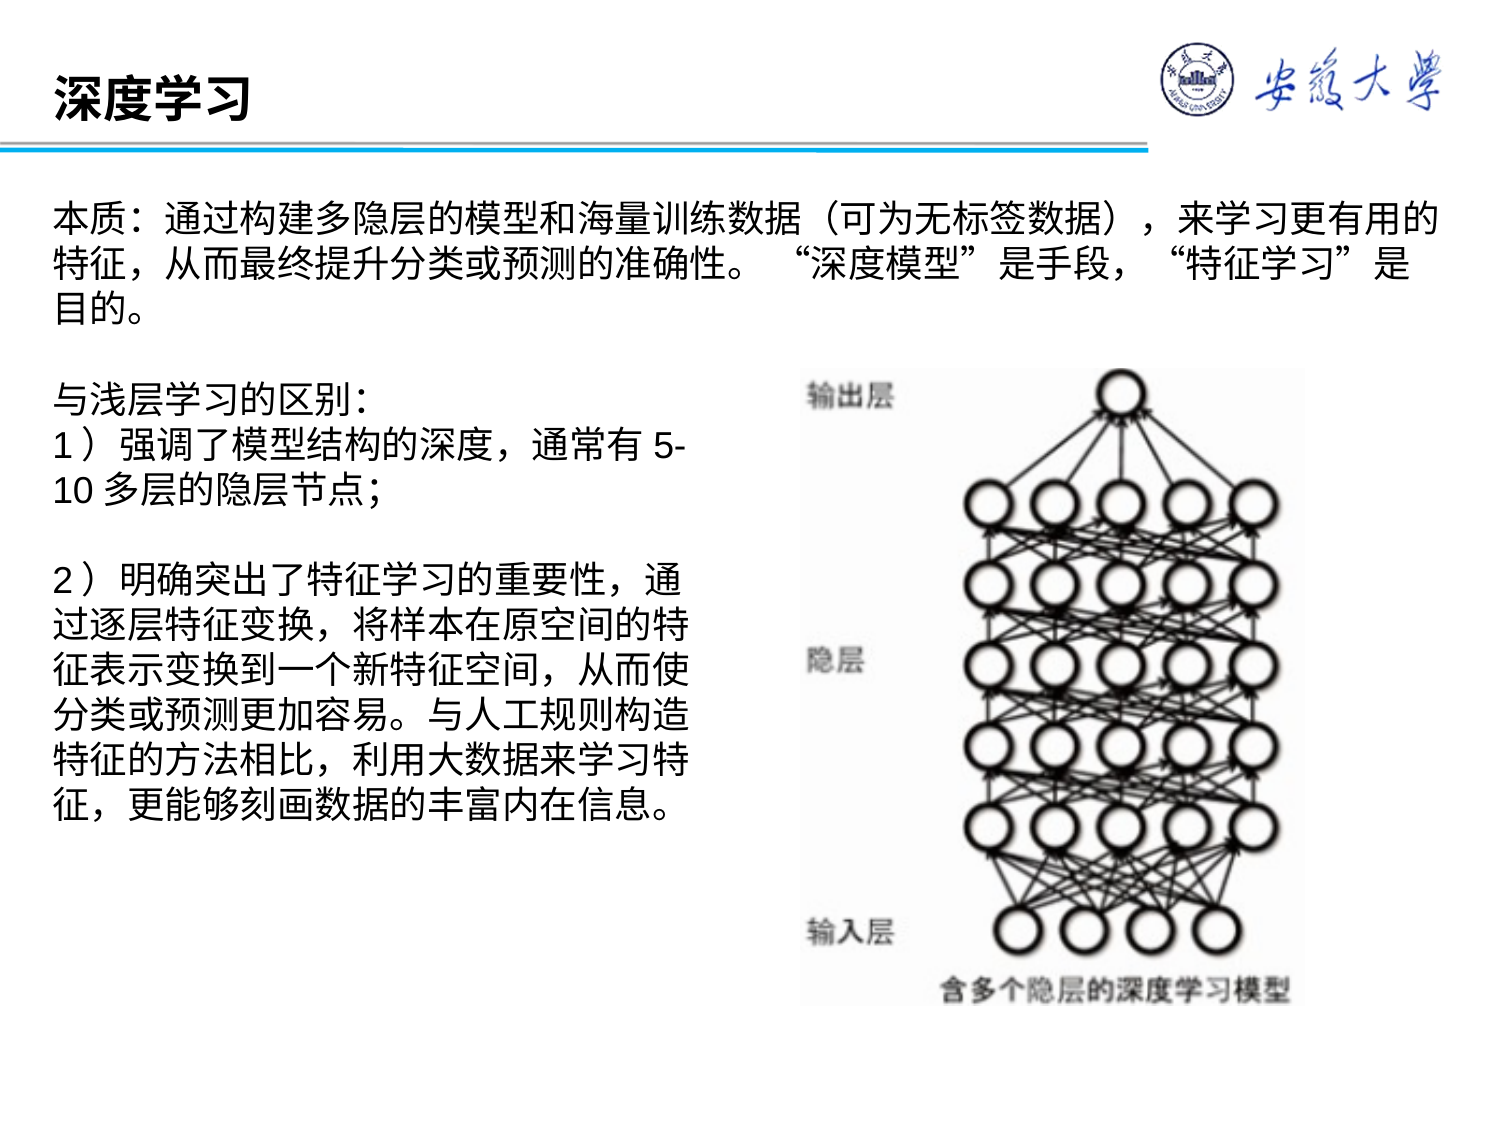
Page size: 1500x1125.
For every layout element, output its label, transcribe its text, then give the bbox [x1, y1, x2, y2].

text_box 深度学习 [38, 59, 269, 135]
text_box 与浅层学习的区别： 1）强调了模型结构的深度，通常有5-10多层的隐层节点； 2）明确突出了特征学习的重要性，通过逐层特征变换，将样本在原空间的特征表示变换到一个新特征空间，从而使分类或预测更加容易。与人工规则构造特征的方法相比，利用大数据来学习特征，更能够刻画数据的丰富内在信息。 [37, 368, 713, 833]
text_box 本质：通过构建多隐层的模型和海量训练数据（可为无标签数据），来学习更有用的特征，从而最终提升分类或预测的准确性。 “深度模型”是手段，“特征学习”是目的。 [37, 187, 1463, 338]
picture [799, 368, 1305, 1007]
picture [1149, 37, 1465, 121]
